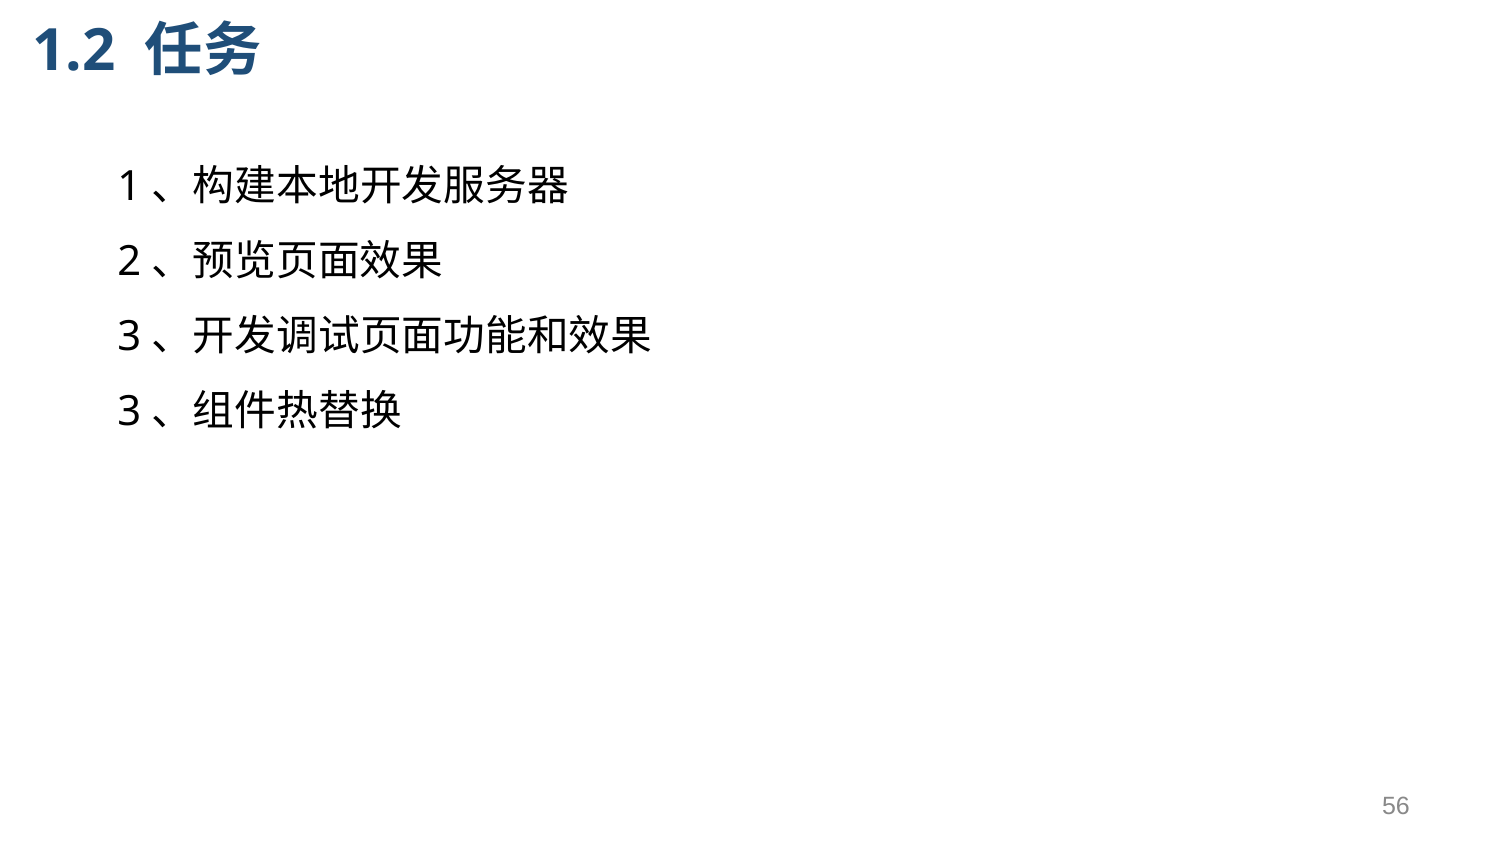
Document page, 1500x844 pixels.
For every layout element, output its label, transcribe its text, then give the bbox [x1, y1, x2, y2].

title 1.2 任务 [17, 20, 1207, 105]
slide_number 56 [1074, 782, 1425, 827]
list 1、构建本地开发服务器 2、预览页面效果 3、开发调试页面功能和效果 3、组件热替换 [102, 126, 1388, 729]
